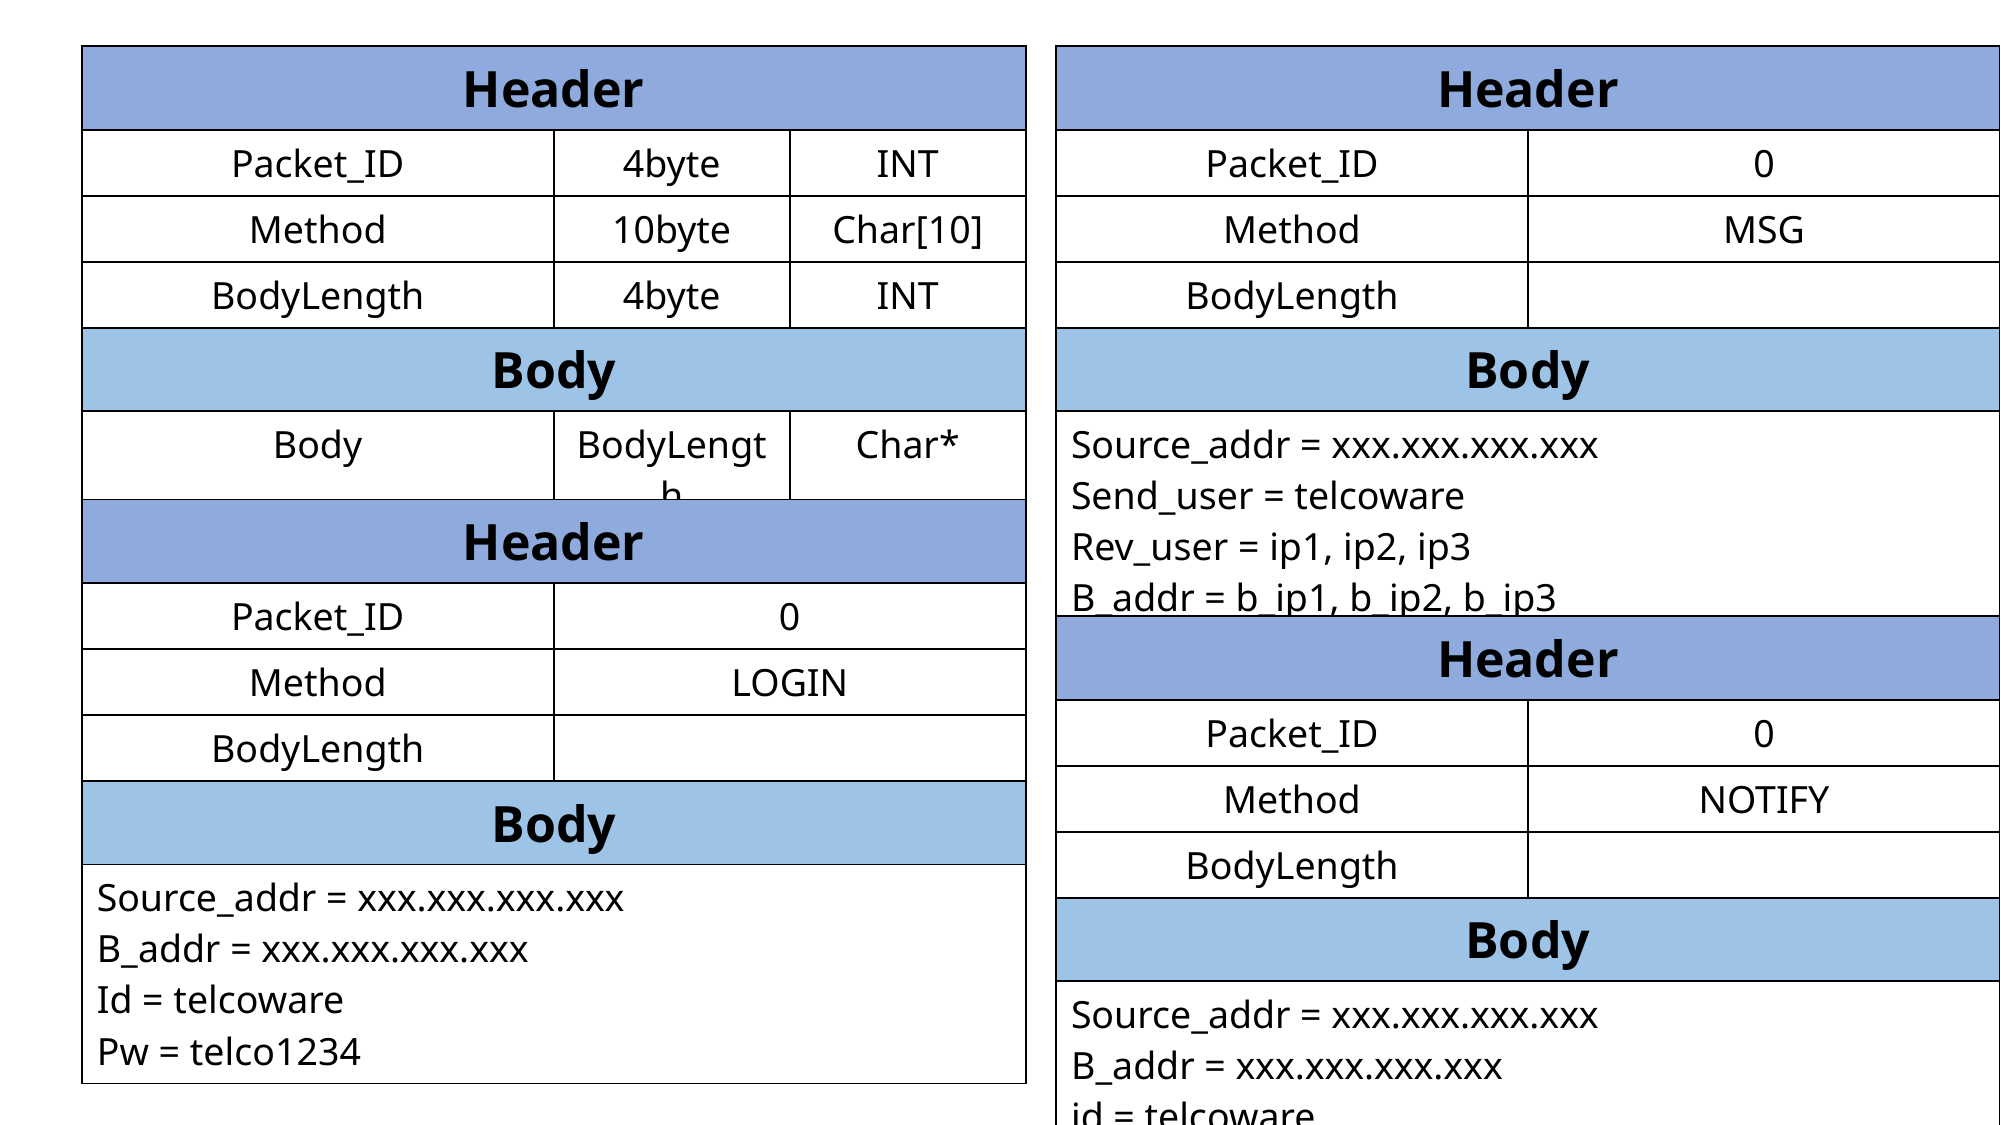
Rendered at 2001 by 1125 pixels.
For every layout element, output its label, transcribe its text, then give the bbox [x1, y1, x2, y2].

table_cell 0 [1529, 701, 1999, 765]
table_cell Body [83, 329, 1025, 410]
table_cell Source_addr = xxx.xxx.xxx.xxx B_addr = xxx.xxx.xxx.xxx Id = telcoware Pw = telco1234 [83, 865, 1025, 1083]
table_cell 4byte [555, 263, 789, 327]
table_cell [1529, 263, 1999, 327]
table_cell Method [1057, 197, 1527, 261]
table_cell 0 [555, 584, 1025, 648]
table_cell Packet_ID [1057, 131, 1527, 195]
table_cell Char[10] [791, 197, 1025, 261]
table_header Header [83, 47, 1025, 129]
table_cell BodyLength [555, 412, 789, 499]
table_header Header [83, 500, 1025, 582]
table_cell Packet_ID [1057, 701, 1527, 765]
table_cell Source_addr = xxx.xxx.xxx.xxx B_addr = xxx.xxx.xxx.xxx id = telcoware Type = LOGOUT [1057, 982, 1999, 1125]
table_cell Packet_ID [83, 584, 553, 648]
table_cell INT [791, 131, 1025, 195]
table_cell Char* [791, 412, 1025, 499]
table_cell INT [791, 263, 1025, 327]
table_cell LOGIN [555, 650, 1025, 714]
table_cell BodyLength [83, 716, 553, 780]
table_cell Source_addr = xxx.xxx.xxx.xxx Send_user = telcoware Rev_user = ip1, ip2, ip3 B_addr = b_ip1, b_ip2, b_ip3 Msg = helloworld! [1057, 412, 1999, 615]
table_cell BodyLength [83, 263, 553, 327]
table_header Header [1057, 47, 1999, 129]
table_cell Method [1057, 767, 1527, 831]
table_cell Body [83, 782, 1025, 864]
table_cell Method [83, 650, 553, 714]
table_cell 10byte [555, 197, 789, 261]
table_cell BodyLength [1057, 263, 1527, 327]
table_cell Method [83, 197, 553, 261]
table_cell Body [83, 412, 553, 499]
table_cell [555, 716, 1025, 780]
table_cell Body [1057, 899, 1999, 980]
table_cell MSG [1529, 197, 1999, 261]
table_cell Packet_ID [83, 131, 553, 195]
table_cell Body [1057, 329, 1999, 410]
table_cell [1529, 833, 1999, 897]
table_cell 4byte [555, 131, 789, 195]
table_cell 0 [1529, 131, 1999, 195]
table_cell BodyLength [1057, 833, 1527, 897]
table_cell NOTIFY [1529, 767, 1999, 831]
table_header Header [1057, 617, 1999, 699]
